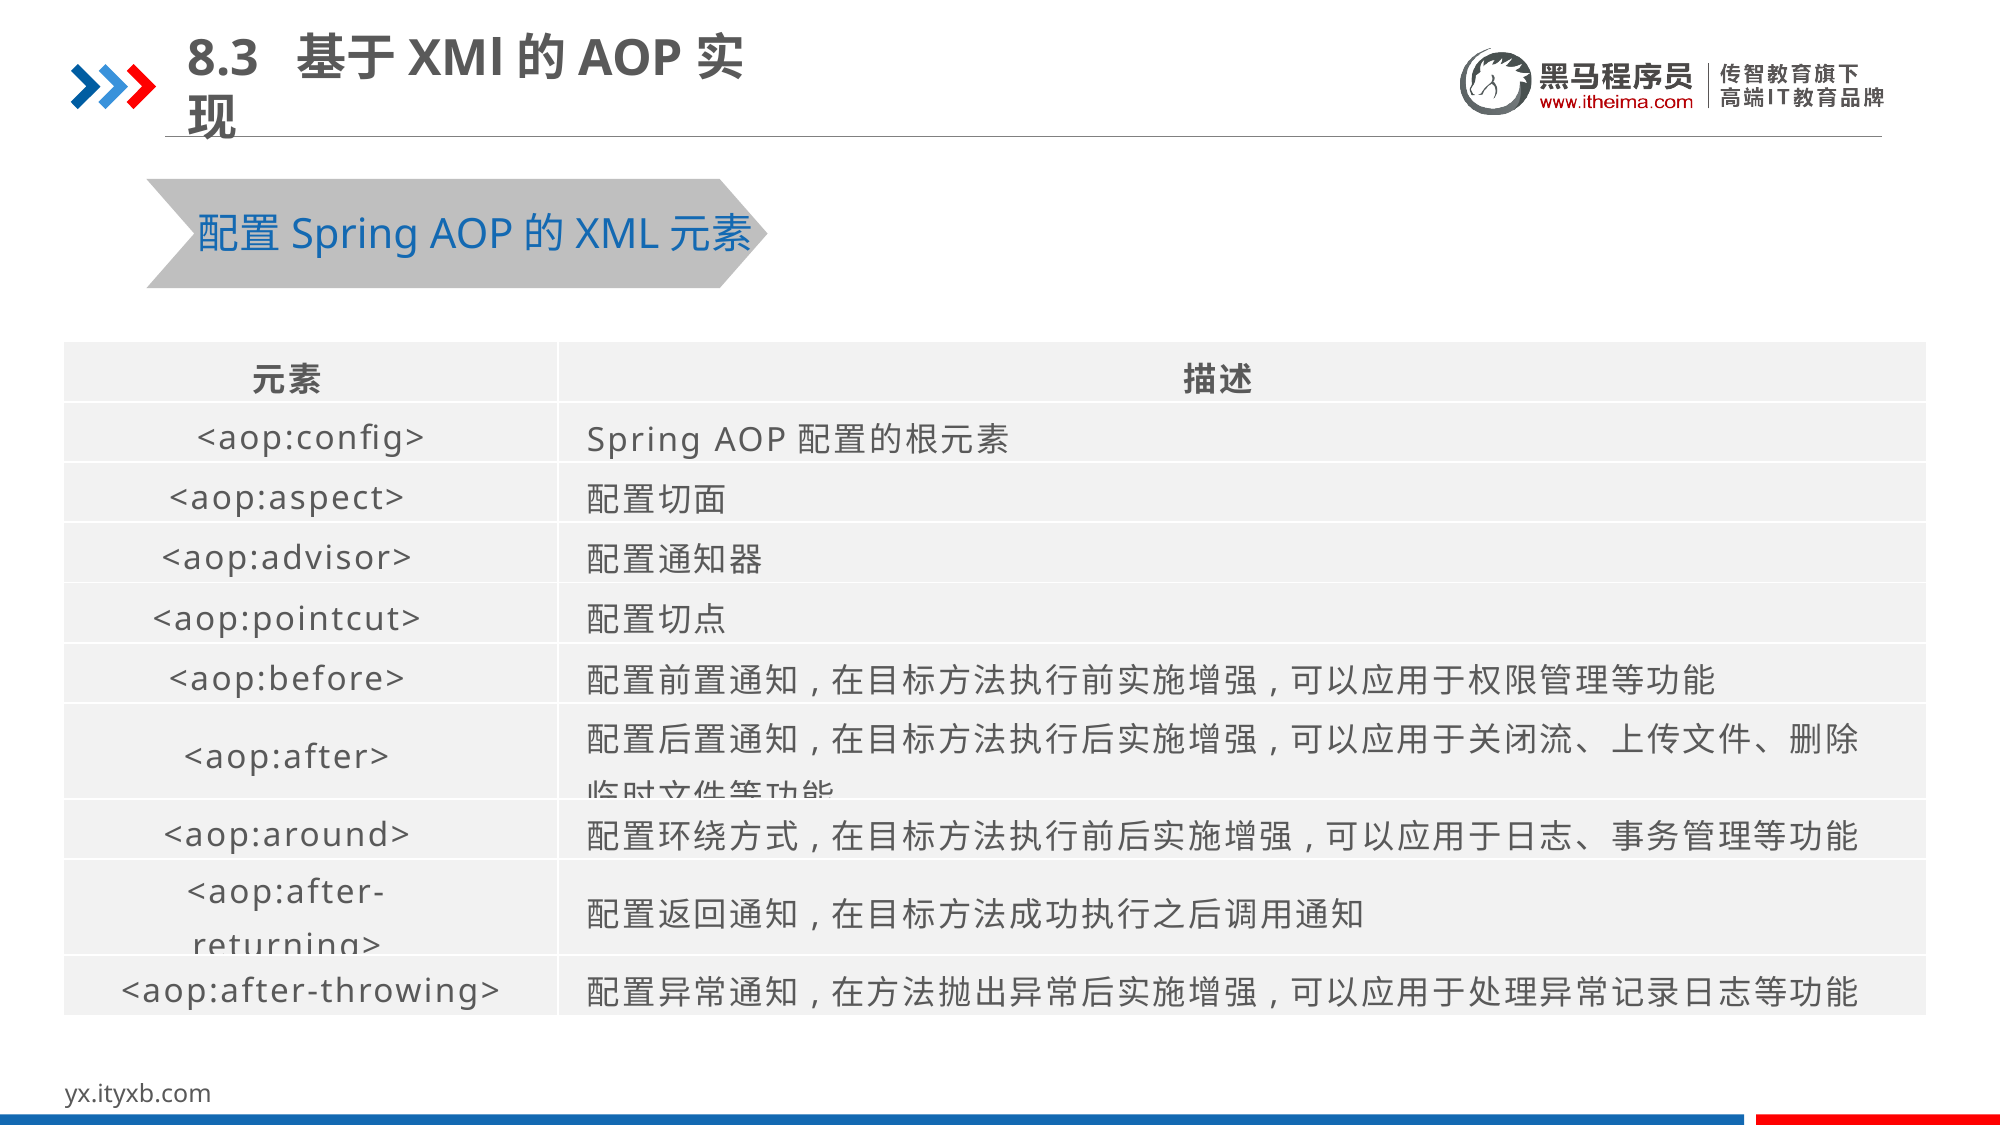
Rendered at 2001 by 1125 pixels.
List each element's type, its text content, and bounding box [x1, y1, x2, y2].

table_cell <aop:after> [64, 704, 557, 798]
table_cell 配置返回通知,在目标方法成功执行之后调用通知 [559, 860, 1926, 954]
table_cell <aop:config> [64, 403, 557, 461]
table_header 元素 [64, 342, 557, 401]
text_box [146, 178, 738, 220]
picture [1460, 48, 1887, 115]
table_cell 配置环绕方式,在目标方法执行前后实施增强,可以应用于日志、事务管理等功能 [559, 800, 1926, 858]
table_cell 配置前置通知,在目标方法执行前实施增强,可以应用于权限管理等功能 [559, 644, 1926, 702]
table_cell 配置通知器 [559, 523, 1926, 582]
table_cell <aop:advisor> [64, 523, 557, 582]
table_cell <aop:aspect> [64, 463, 557, 521]
table_cell <aop:pointcut> [64, 583, 557, 642]
text_box 配置Spring AOP的XML元素 [182, 199, 778, 265]
table_cell 配置切面 [559, 463, 1926, 521]
table_cell <aop:around> [64, 800, 557, 858]
table_cell <aop:after-throwing> [64, 956, 557, 1015]
text_box [146, 247, 741, 289]
table_cell 配置异常通知,在方法抛出异常后实施增强,可以应用于处理异常记录日志等功能 [559, 956, 1926, 1015]
table_cell 配置后置通知,在目标方法执行后实施增强,可以应用于关闭流、上传文件、删除临时文件等功能 [559, 704, 1926, 798]
table_cell <aop:before> [64, 644, 557, 702]
table_cell 配置切点 [559, 583, 1926, 642]
table_cell <aop:after-returning> [64, 860, 557, 954]
table_cell Spring AOP配置的根元素 [559, 403, 1926, 461]
text_box 8.3 基于XMl的AOP实现 [187, 43, 794, 127]
table_header 描述 [559, 342, 1926, 401]
